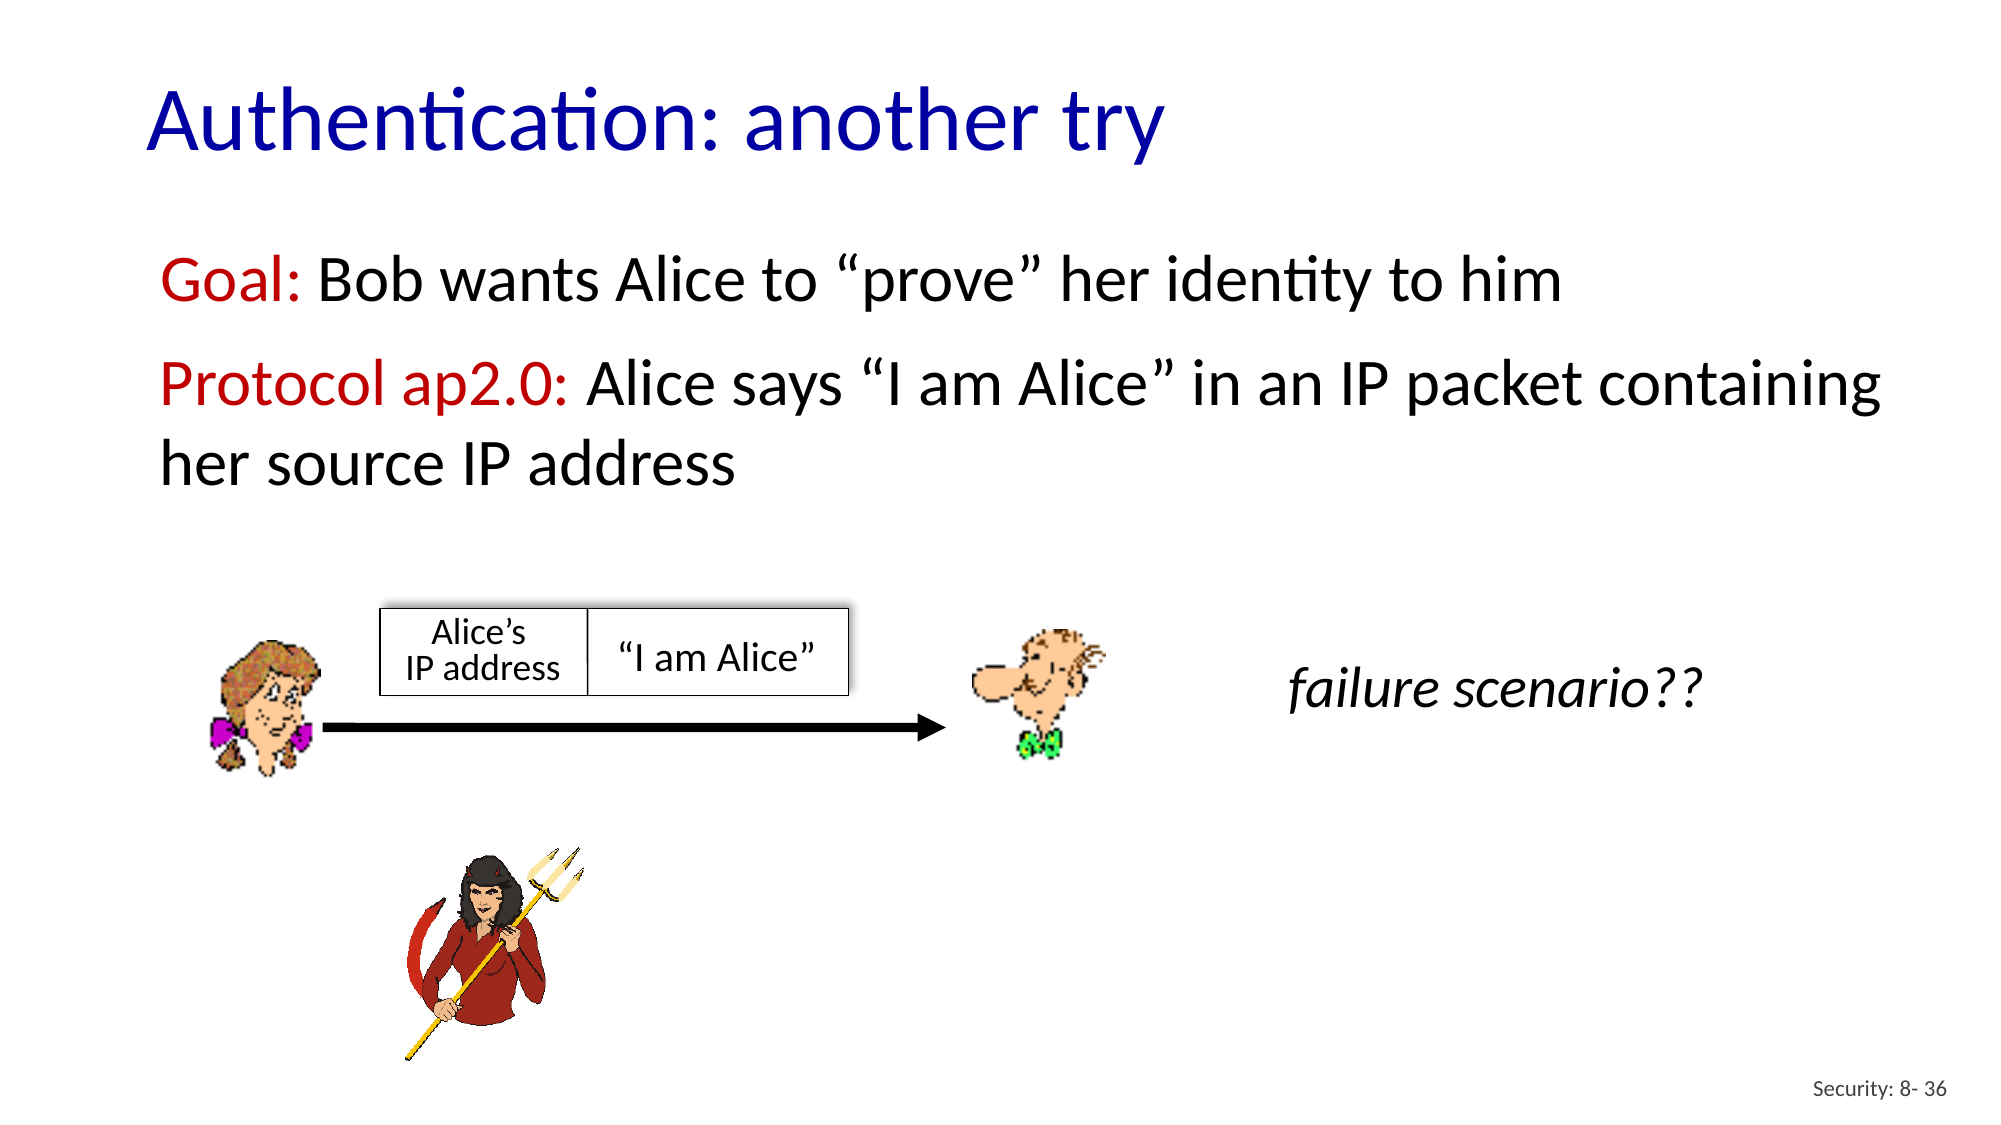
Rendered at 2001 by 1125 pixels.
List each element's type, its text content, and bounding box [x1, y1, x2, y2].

picture [972, 629, 1106, 766]
text_box Goal: Bob wants Alice to “prove” her identity to him [124, 236, 1713, 395]
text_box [380, 608, 849, 698]
text_box failure scenario?? [1273, 641, 1720, 727]
text_box Protocol ap2.0: Alice says “I am Alice” in an IP packet containing her source IP address [145, 331, 1937, 507]
picture [405, 847, 584, 1061]
slide_number Security: 8- 36 [1512, 1056, 1963, 1117]
title Authentication: another try [131, 47, 1856, 195]
text_box [322, 721, 946, 734]
picture [206, 640, 321, 783]
